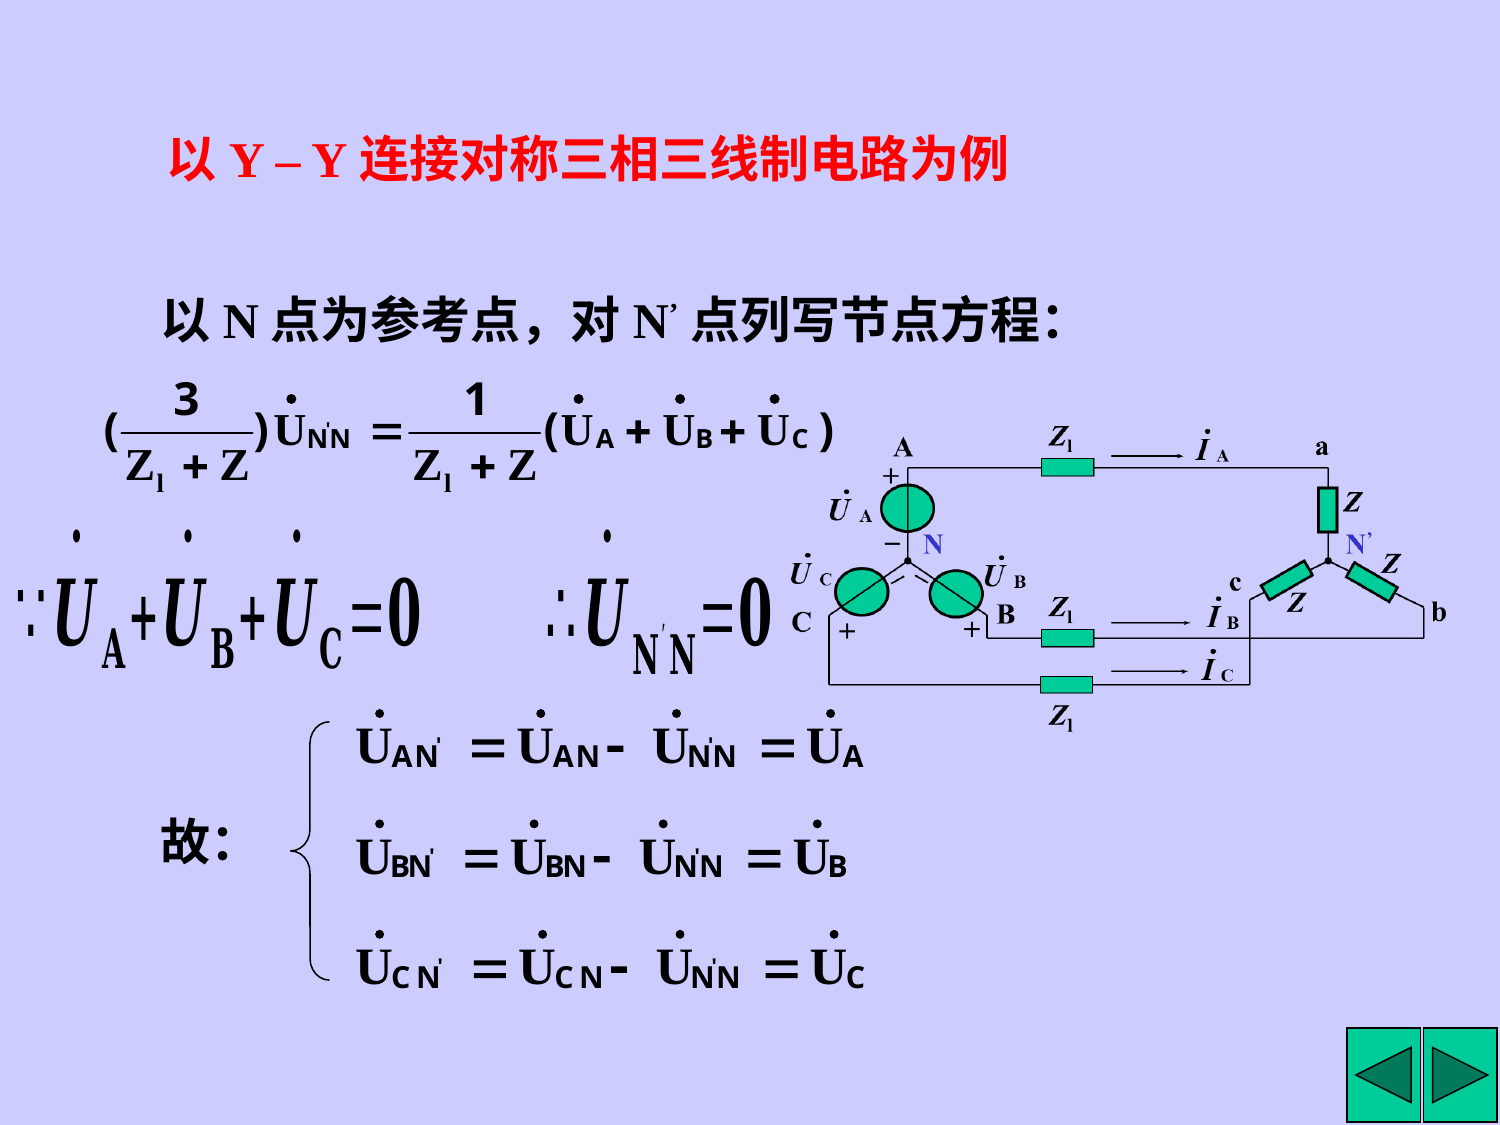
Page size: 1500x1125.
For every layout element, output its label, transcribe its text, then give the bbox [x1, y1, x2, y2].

picture [773, 408, 1474, 749]
text_box [290, 721, 330, 981]
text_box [342, 678, 881, 999]
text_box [100, 370, 839, 504]
text_box 故： [146, 803, 278, 878]
text_box 以N点为参考点，对N’点列写节点方程： [146, 269, 1220, 357]
text_box 以Y – Y连接对称三相三线制电路为例 [152, 120, 1036, 196]
